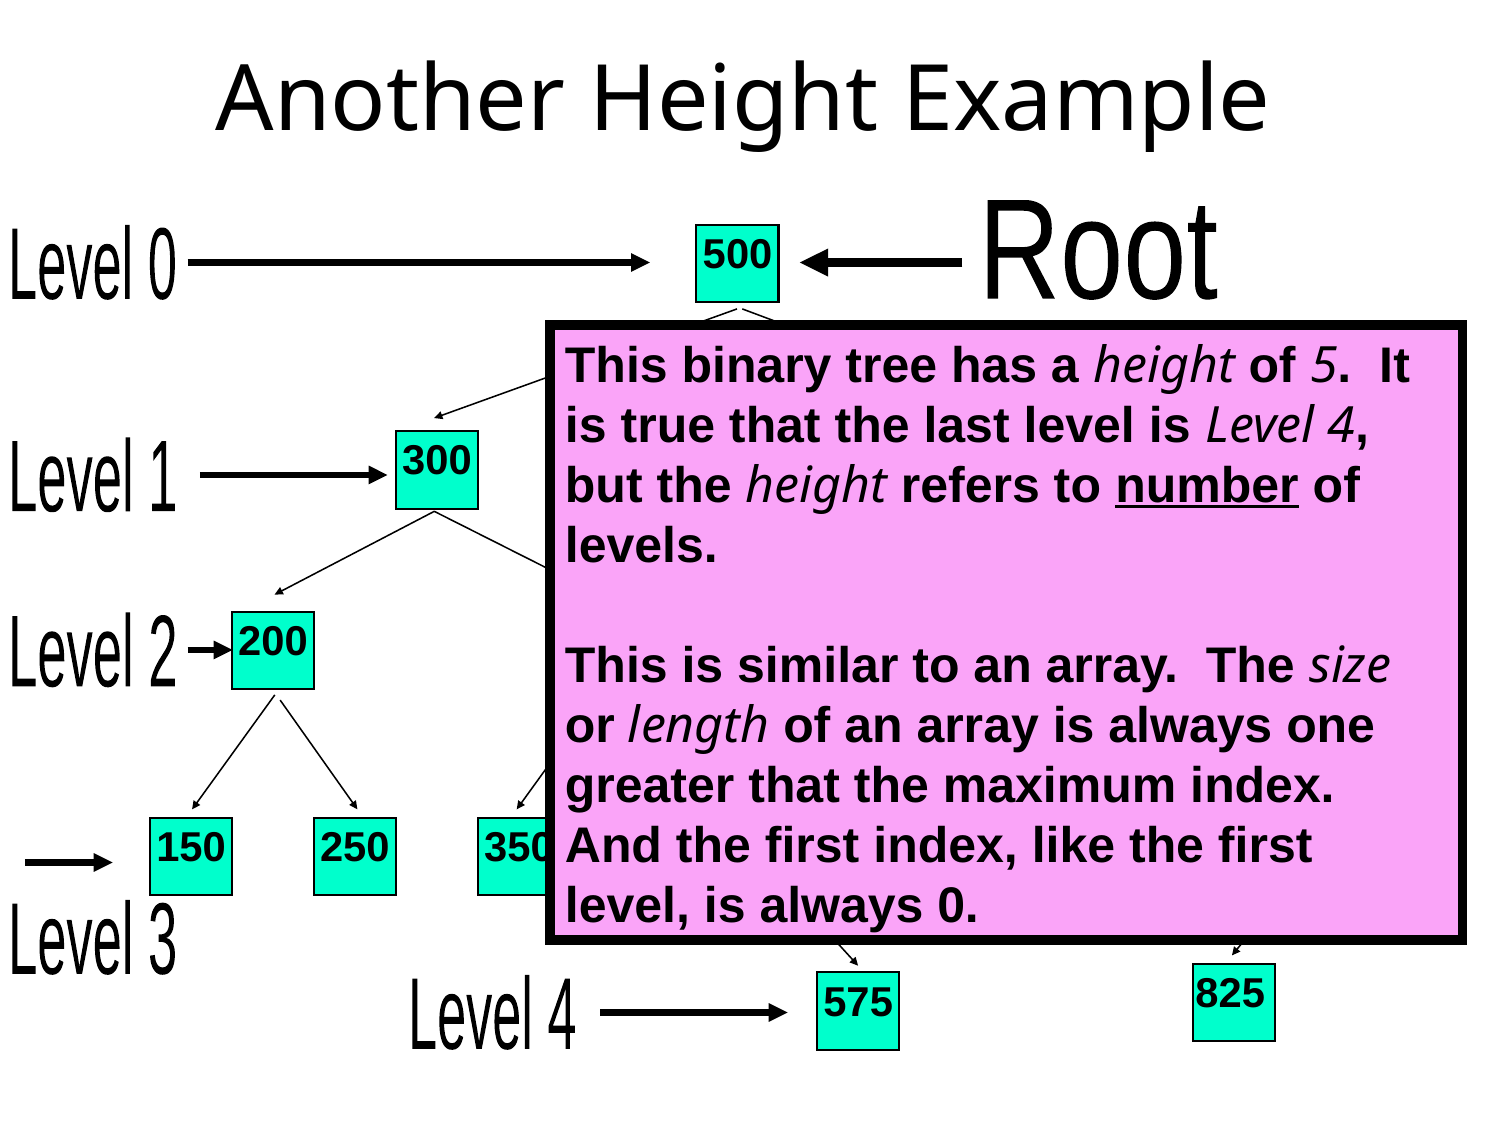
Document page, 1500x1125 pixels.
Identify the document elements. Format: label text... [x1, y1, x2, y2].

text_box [149, 224, 1326, 1051]
title Another Height Example [0, 0, 1488, 188]
text_box This binary tree has a height of 5. It is true that the last level is Level 4, but the height refers to number of levels. This is similar to an array. The size or length of an array is always one greater that the maximum index. And the first index, like the first level, is always 0. [1329, 324, 1463, 940]
